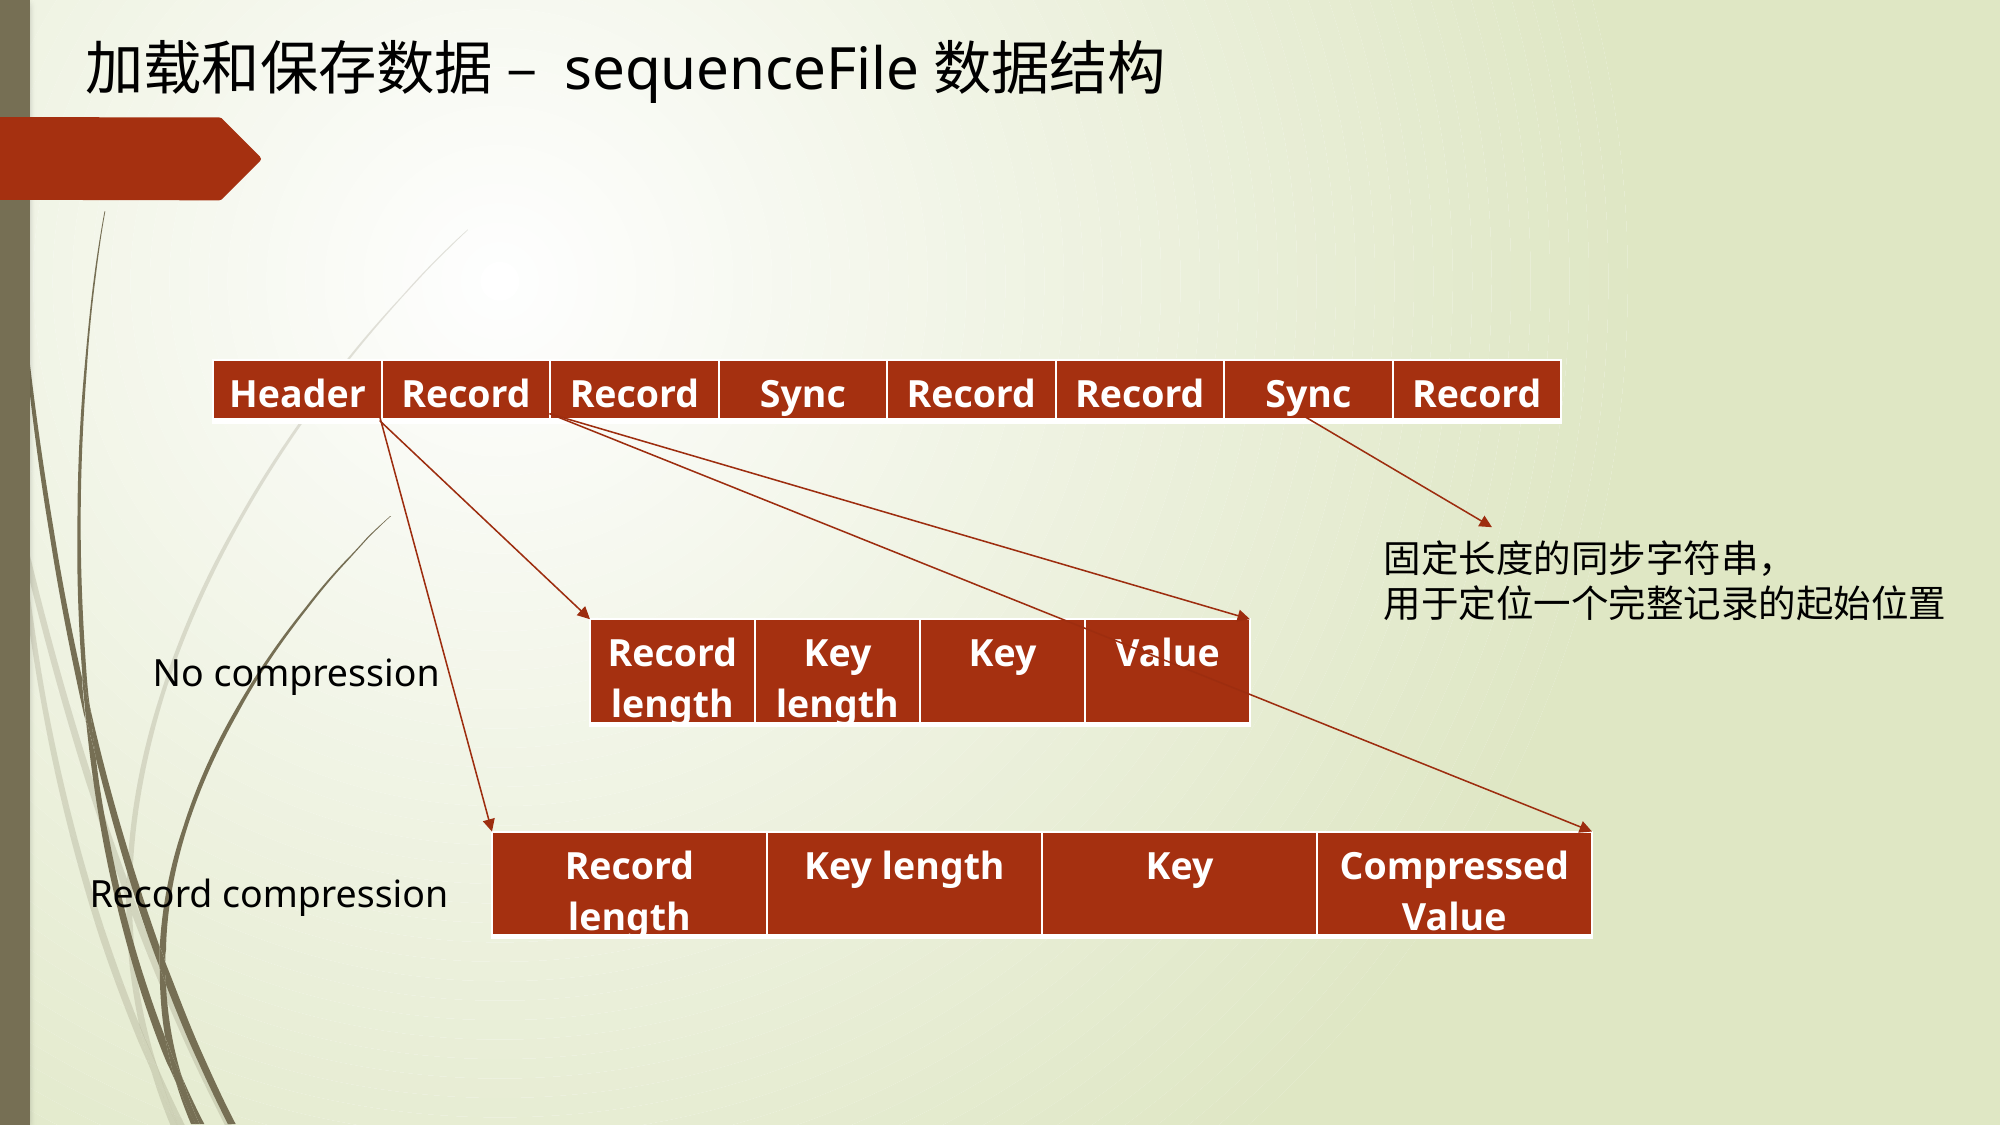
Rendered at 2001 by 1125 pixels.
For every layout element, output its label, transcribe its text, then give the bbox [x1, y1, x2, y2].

table_header Sync [1225, 361, 1392, 413]
table_header Header [214, 361, 381, 418]
table_header Record [1057, 361, 1223, 412]
text_box No compression [137, 641, 374, 702]
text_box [1305, 417, 1493, 528]
text_box Record compression [74, 862, 464, 923]
table_header Key length [768, 840, 1041, 934]
text_box 加载和保存数据 – sequenceFile数据结构 [70, 23, 1182, 109]
table_header Key [1043, 840, 1316, 934]
table_header Sync [720, 361, 886, 412]
table_header Record length [493, 833, 766, 934]
table_header Record [383, 361, 549, 418]
text_box 固定长度的同步字符串， 用于定位一个完整记录的起始位置 [1596, 527, 1962, 632]
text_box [496, 420, 544, 620]
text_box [549, 413, 1593, 832]
table_header Record [1394, 361, 1560, 413]
table_header Record [888, 361, 1055, 412]
table_header Compressed Value [1318, 839, 1591, 934]
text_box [379, 417, 493, 832]
table_header Record [551, 361, 718, 413]
